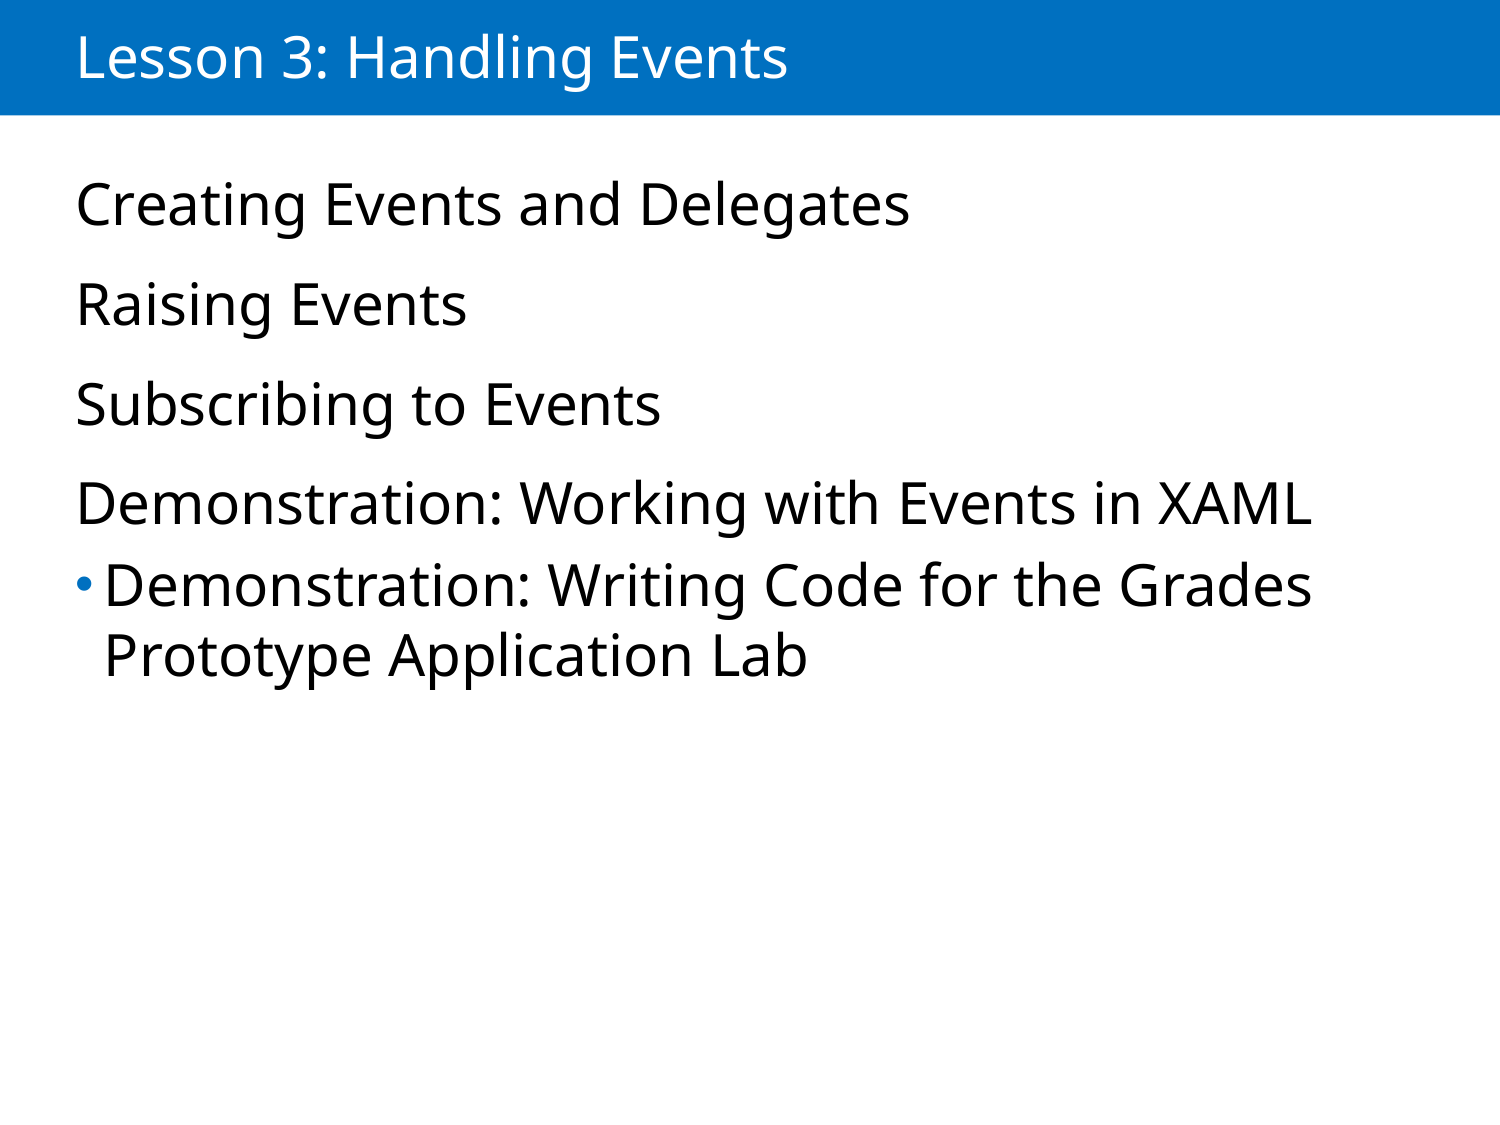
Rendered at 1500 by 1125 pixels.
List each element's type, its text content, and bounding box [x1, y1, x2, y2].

title Lesson 3: Handling Events [75, 0, 1351, 122]
list Creating Events and Delegates Raising Events Subscribing to Events Demonstration: Working with Events in XAML Demonstration: Writing Code for the Grades Prototype Application Lab [74, 167, 1408, 1013]
